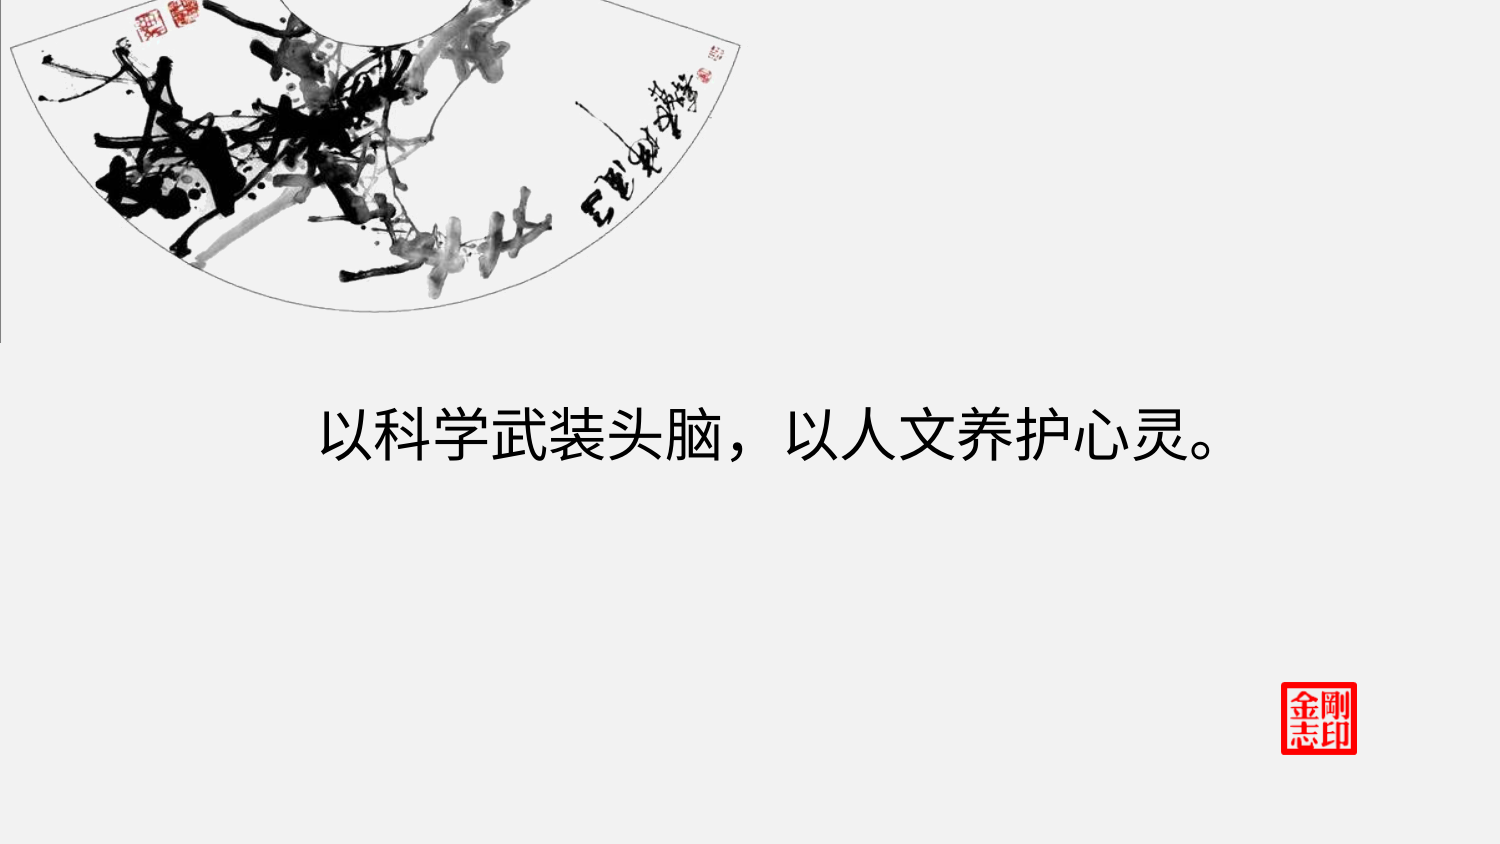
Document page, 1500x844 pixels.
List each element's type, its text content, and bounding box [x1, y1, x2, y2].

text_box 以科学武装头脑，以人文养护心灵。 [302, 391, 1312, 475]
picture [0, 0, 748, 343]
picture [1280, 681, 1358, 756]
